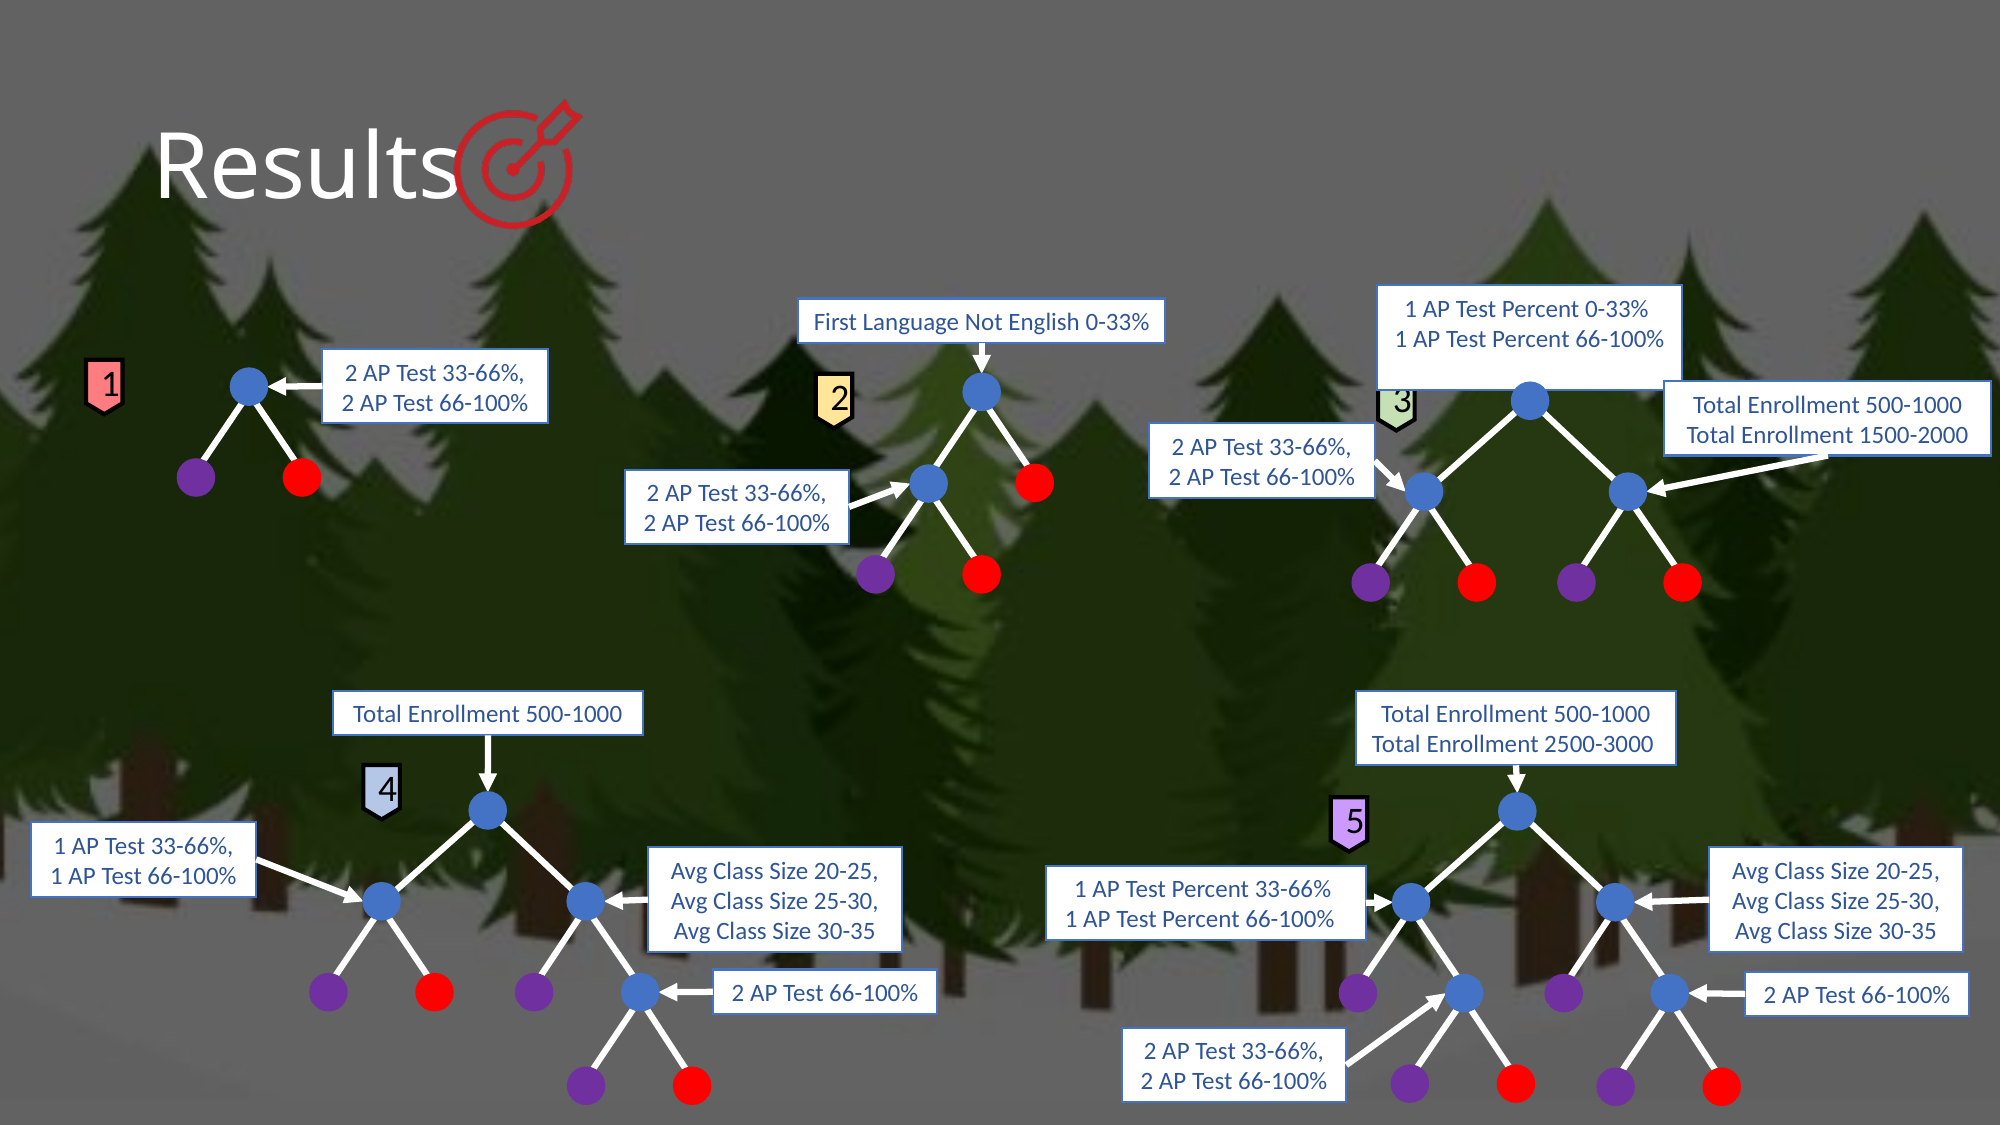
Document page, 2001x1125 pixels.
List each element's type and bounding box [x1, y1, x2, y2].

text_box [1411, 387, 1517, 505]
text_box [1656, 980, 1735, 1100]
text_box [1398, 889, 1477, 980]
text_box [1345, 889, 1398, 1007]
text_box [1646, 456, 1828, 492]
text_box [1550, 889, 1602, 1007]
text_box [521, 888, 572, 1006]
text_box [862, 470, 915, 588]
text_box [1602, 980, 1656, 1100]
text_box [1346, 993, 1446, 1066]
text_box [915, 379, 968, 470]
text_box [183, 373, 236, 491]
text_box [315, 888, 368, 1006]
text_box [236, 373, 315, 491]
text_box [968, 379, 1048, 496]
text_box [368, 797, 501, 915]
text_box [501, 797, 599, 915]
text_box [1504, 798, 1629, 916]
picture [0, 0, 2000, 1125]
text_box [1478, 980, 1529, 1097]
text_box [573, 979, 627, 1099]
text_box [1357, 478, 1411, 596]
text_box [1517, 387, 1641, 505]
text_box [256, 859, 364, 902]
text_box [1396, 980, 1478, 1097]
text_box [1398, 798, 1504, 916]
text_box [849, 483, 911, 508]
text_box [1563, 478, 1615, 596]
text_box [572, 888, 654, 1006]
text_box [1602, 889, 1683, 980]
text_box [1615, 478, 1696, 596]
text_box [1411, 478, 1490, 596]
text_box [627, 979, 706, 1099]
text_box [915, 470, 995, 588]
text_box [368, 888, 448, 1006]
text_box [1374, 461, 1406, 492]
